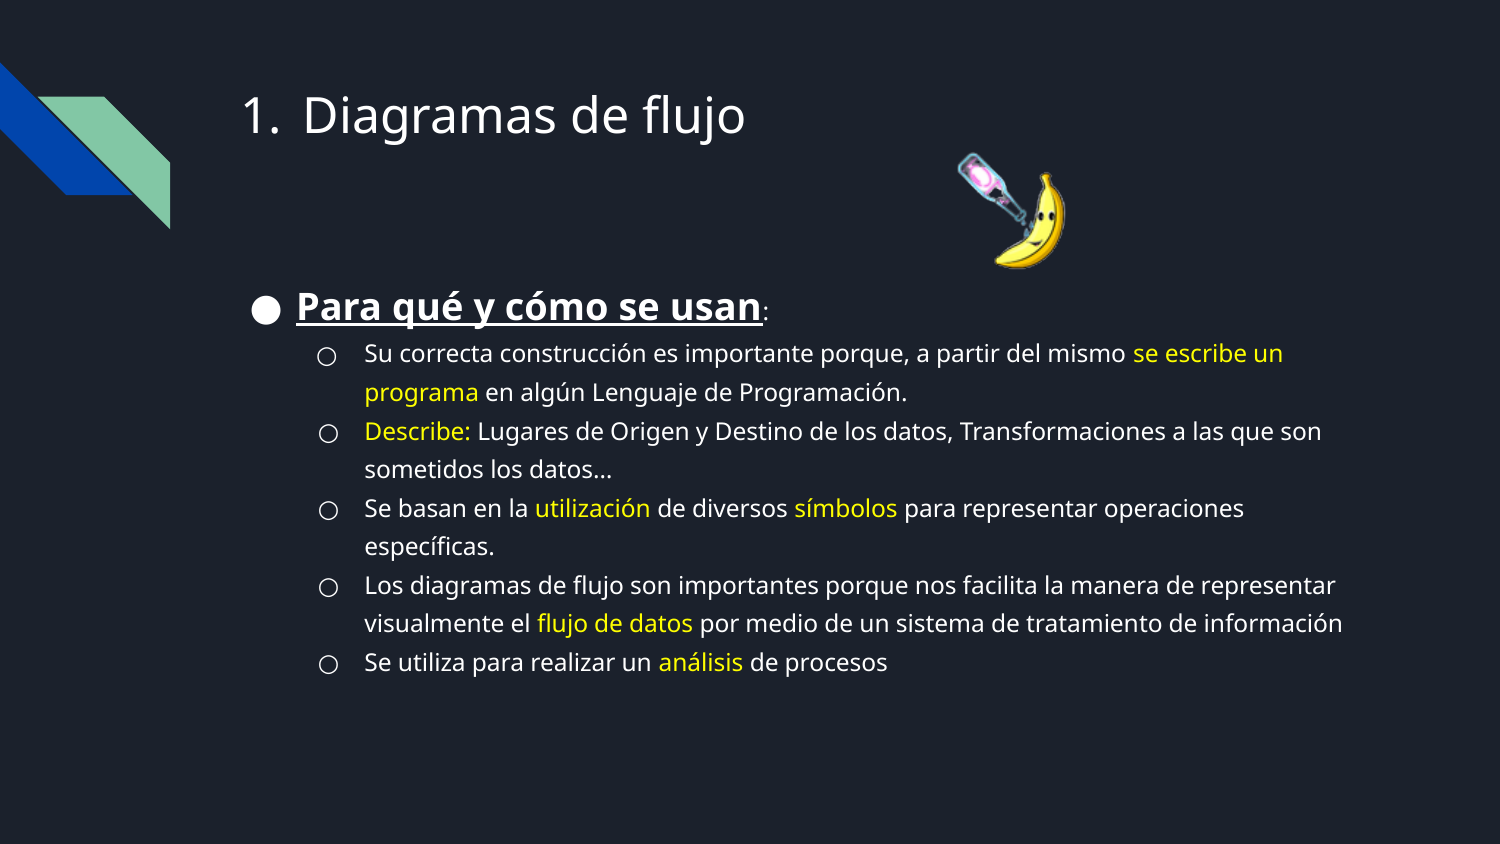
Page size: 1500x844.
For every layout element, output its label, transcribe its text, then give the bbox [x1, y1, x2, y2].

title Diagramas de flujo [212, 64, 1368, 215]
picture [937, 144, 1101, 308]
list Para qué y cómo se usan: Su correcta construcción es importante porque, a partir del mismo se escribe un programa en algún Lenguaje de Programación. Describe: Lugares de Origen y Destino de los datos, Transformaciones a las que son sometidos los datos… Se basan en la utilización de diversos símbolos para representar operaciones específicas. Los diagramas de flujo son importantes porque nos facilita la manera de representar visualmente el flujo de datos por medio de un sistema de tratamiento de información Se utiliza para realizar un análisis de procesos [212, 257, 1368, 735]
